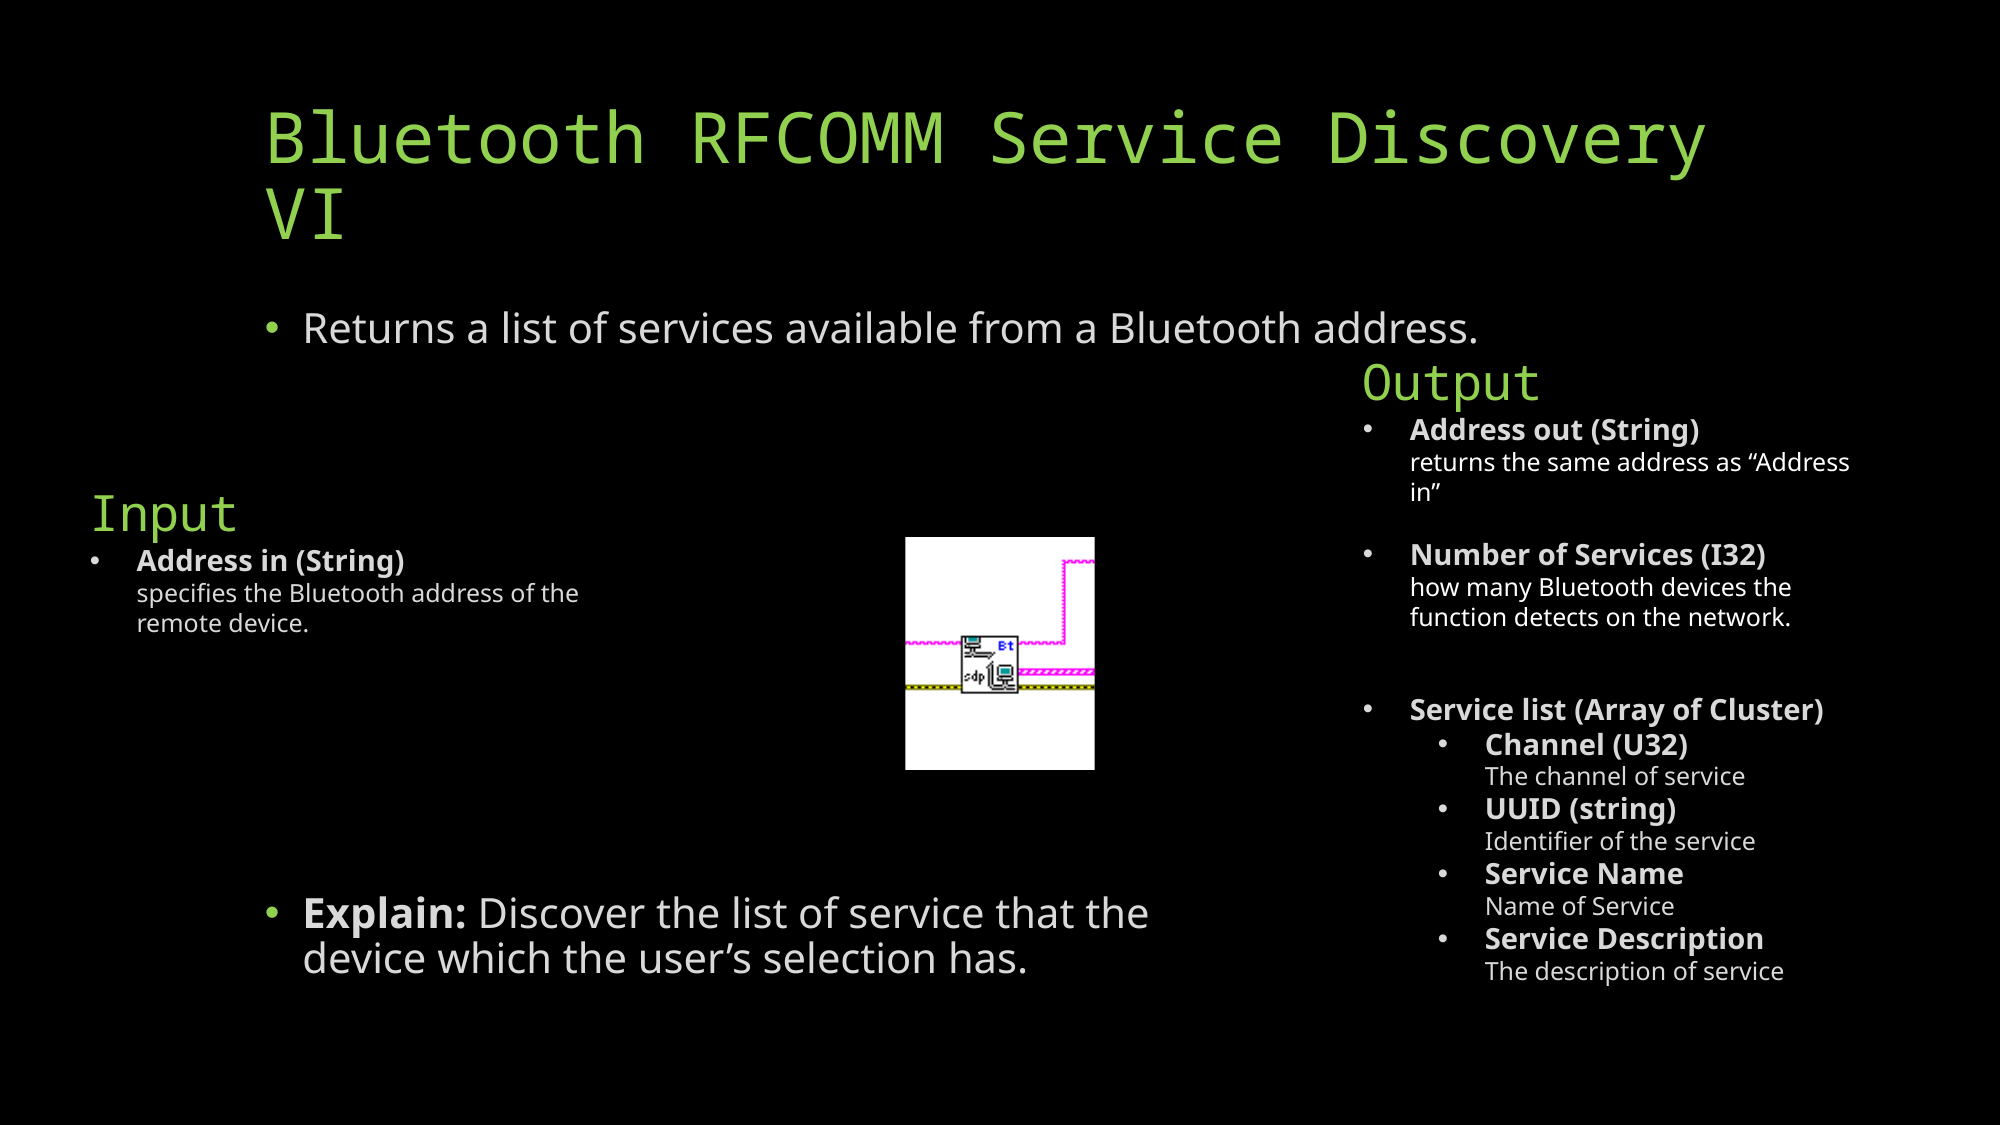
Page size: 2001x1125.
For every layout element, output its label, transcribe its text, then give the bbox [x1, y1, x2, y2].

text_box Output Address out (String) returns the same address as “Address in” Number of Services (I32) how many Bluetooth devices the function detects on the network. Service list (Array of Cluster) Channel (U32) The channel of service UUID (string) Identifier of the service Service Name Name of Service Service Description The description of service [1348, 350, 1903, 1038]
list Returns a list of services available from a Bluetooth address. [249, 299, 1750, 450]
picture [905, 537, 1095, 770]
text_box Input Address in (String) specifies the Bluetooth address of the remote device. [75, 481, 650, 645]
title Bluetooth RFCOMM Service Discovery VI [249, 75, 1750, 263]
text_box Explain: Discover the list of service that the device which the user’s selection has. [249, 884, 1238, 1035]
